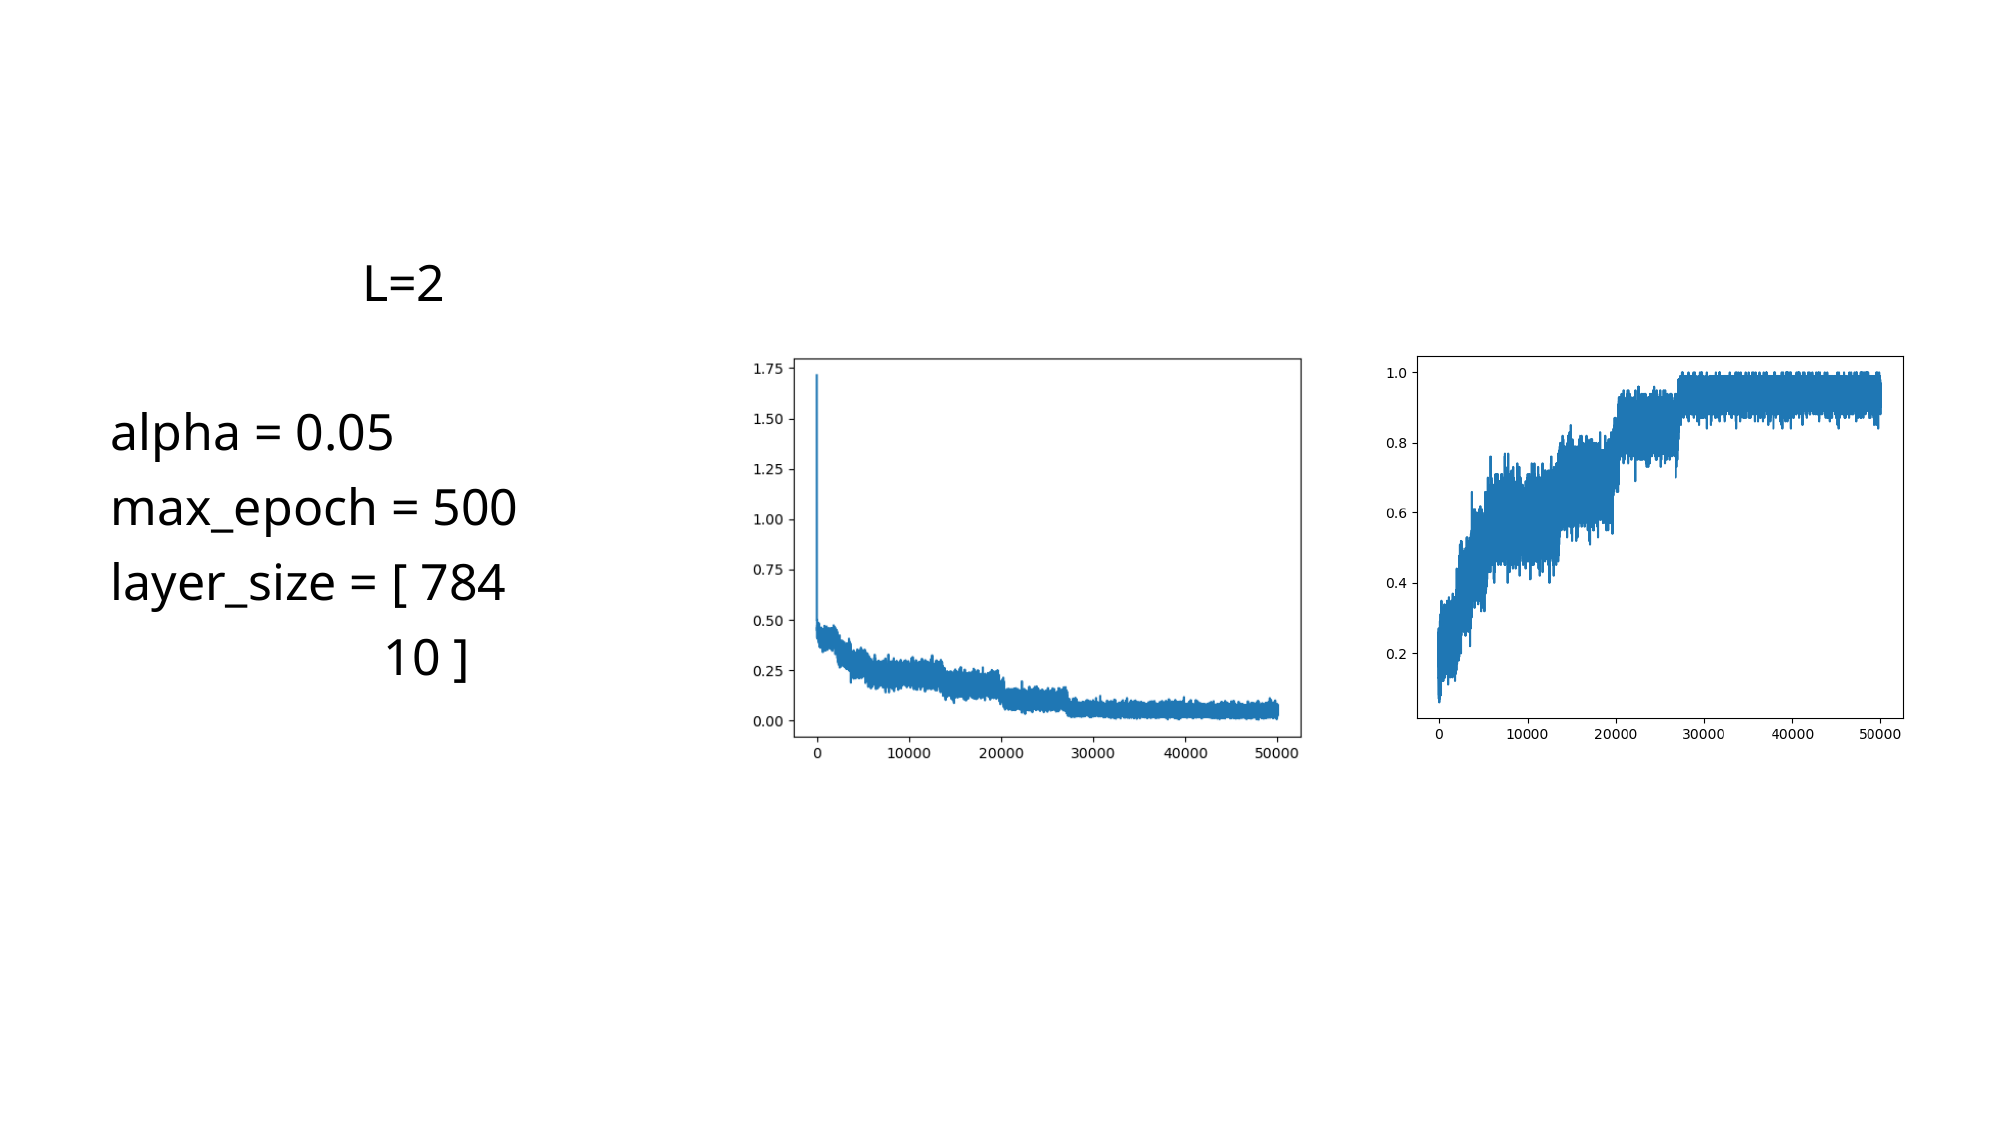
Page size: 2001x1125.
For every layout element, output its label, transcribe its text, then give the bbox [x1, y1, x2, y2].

picture [712, 299, 1965, 791]
subtitle L=2 alpha = 0.05 max_epoch = 500 layer_size = [ 784 10 ] [95, 250, 713, 1014]
